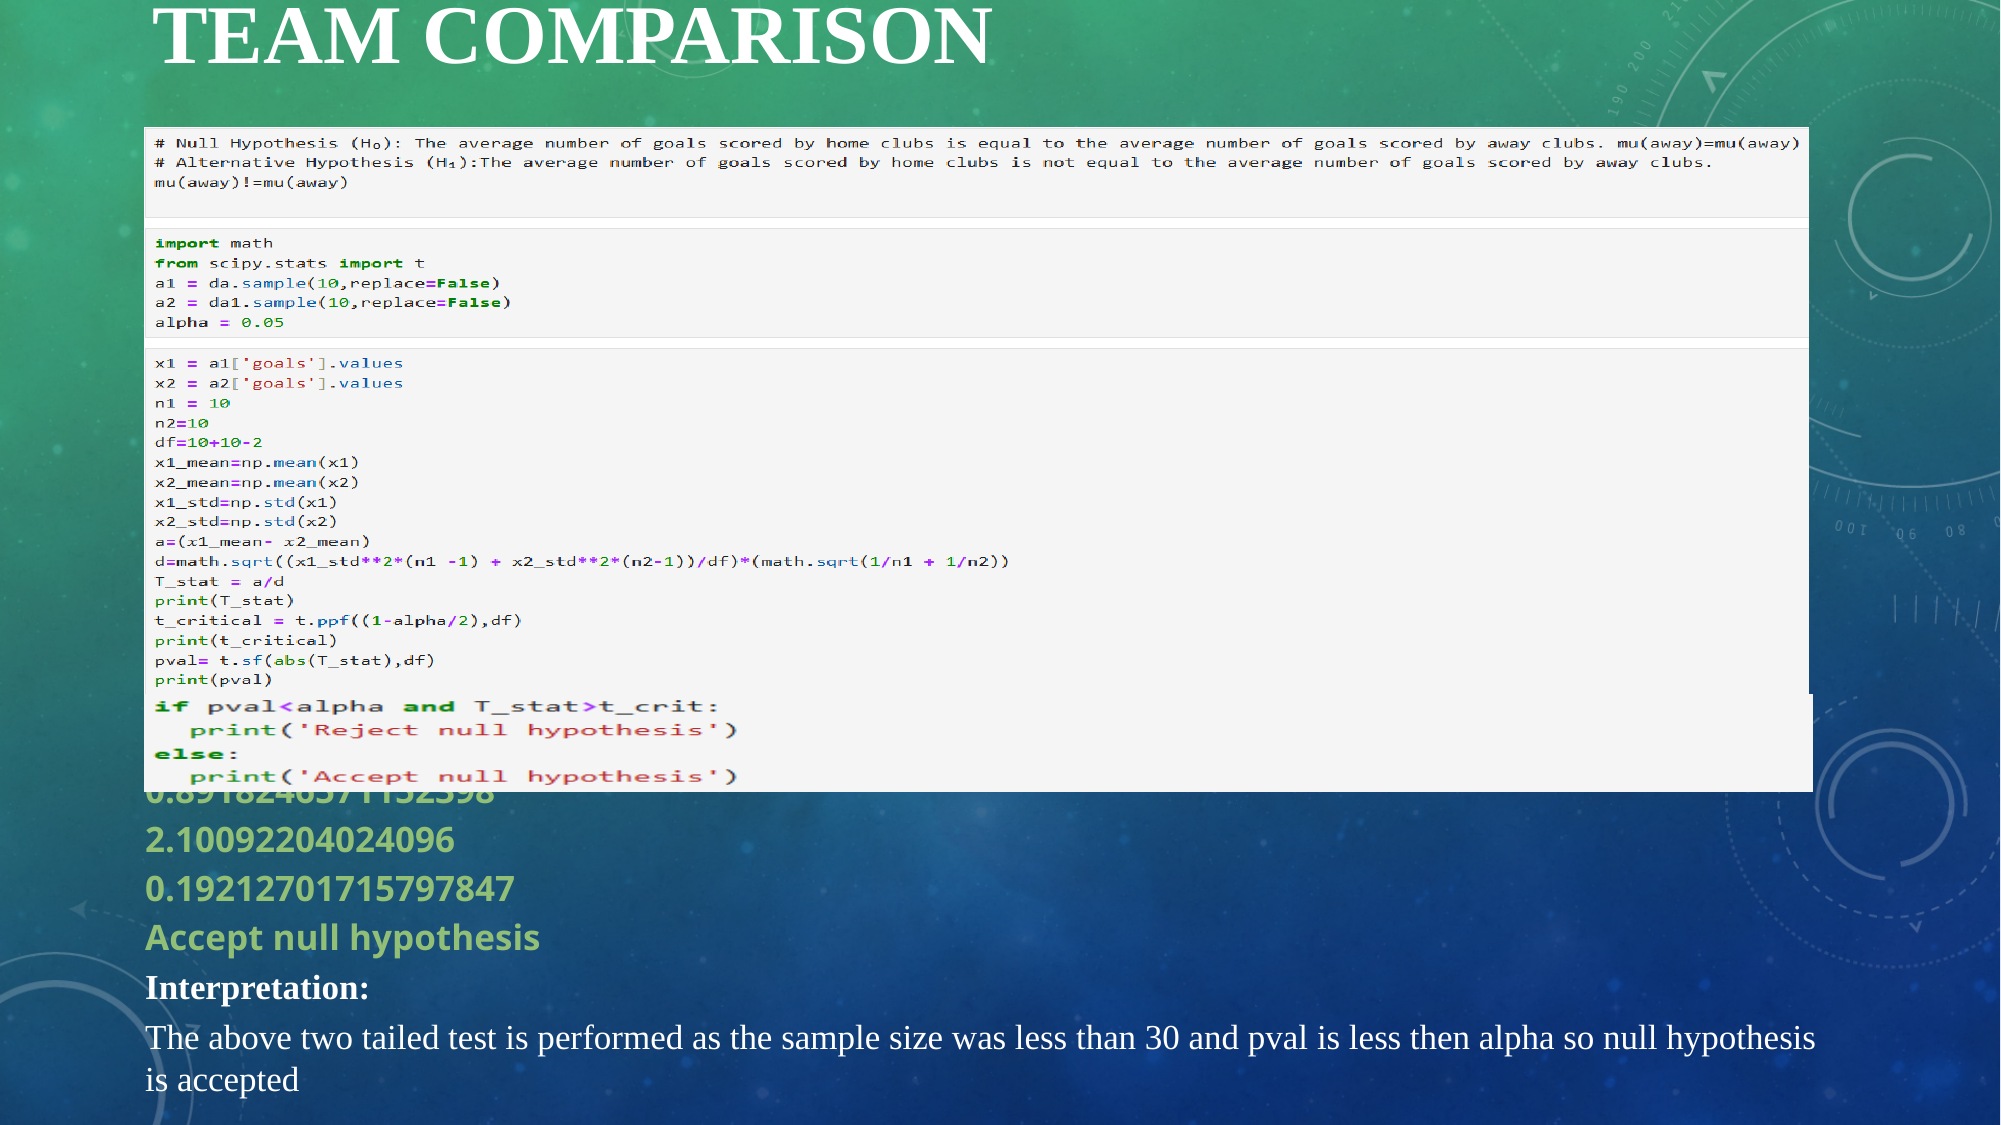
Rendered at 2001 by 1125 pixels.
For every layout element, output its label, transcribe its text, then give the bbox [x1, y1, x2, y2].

picture [144, 127, 1813, 792]
title Team Comparison [137, 24, 1863, 37]
list Is there a significant difference in the average number of goals scored by home clubs compared to away clubs? Output: 0.8918246571152398 2.10092204024096 0.19212701715797847 Accept null hypothesis Interpretation: The above two tailed test is performed as the sample size was less than 30 and pval is less then alpha so null hypothesis is accepted [130, 81, 1856, 1125]
picture [0, 0, 2001, 1125]
